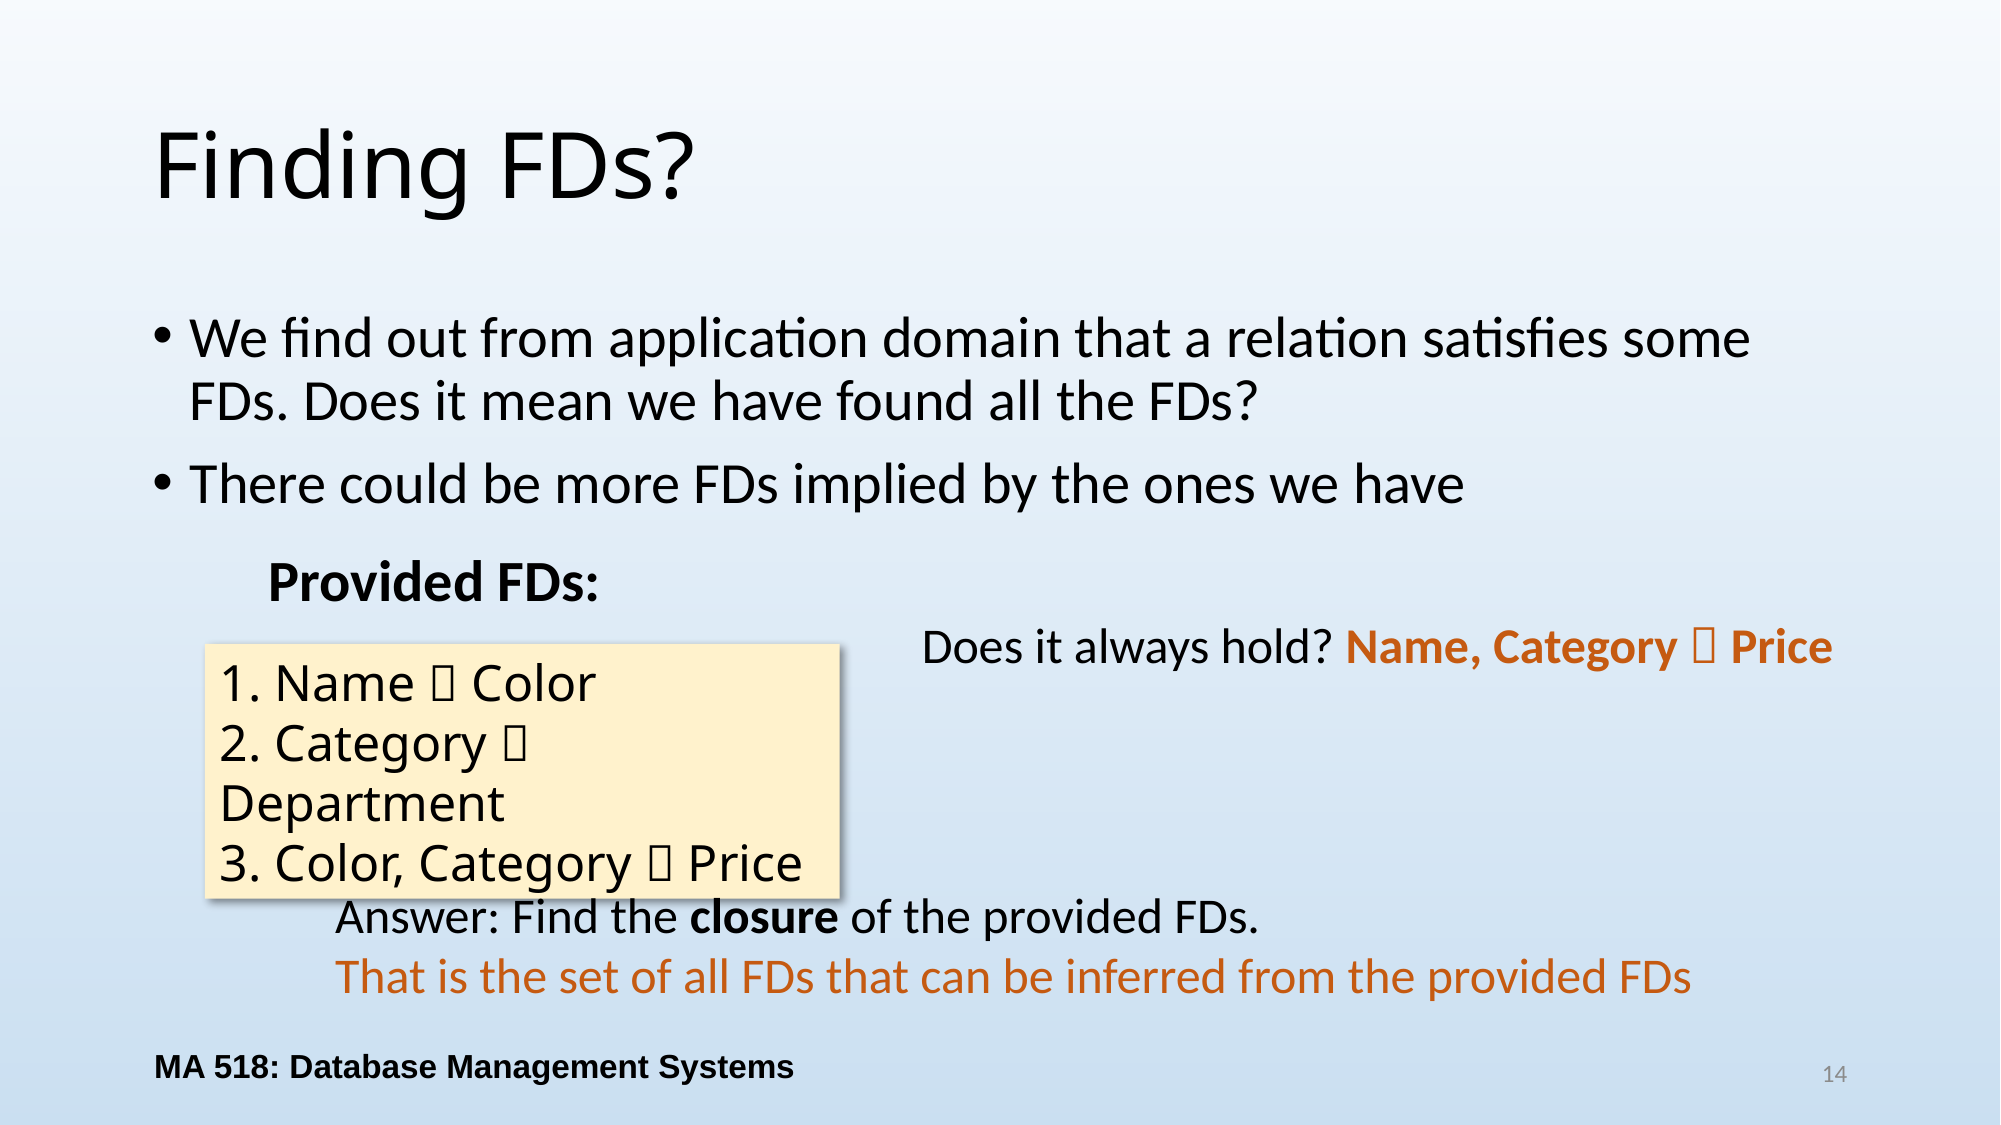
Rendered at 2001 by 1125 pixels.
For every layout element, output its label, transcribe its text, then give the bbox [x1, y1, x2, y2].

text_box Provided FDs: [229, 535, 640, 621]
text_box Does it always hold? Name, Category  Price [907, 606, 2000, 681]
text_box 1. Name  Color 2. Category  Department 3. Color, Category  Price [204, 643, 840, 899]
text_box Answer: Find the closure of the provided FDs. That is the set of all FDs that can be inferred from the provided FDs [320, 876, 1736, 1011]
title Finding FDs? [137, 59, 1863, 278]
slide_number 14 [1412, 1042, 1863, 1103]
list We find out from application domain that a relation satisfies some FDs. Does it mean we have found all the FDs? There could be more FDs implied by the ones we have [137, 299, 1863, 1014]
footer MA 518: Database Management Systems [137, 1035, 813, 1096]
